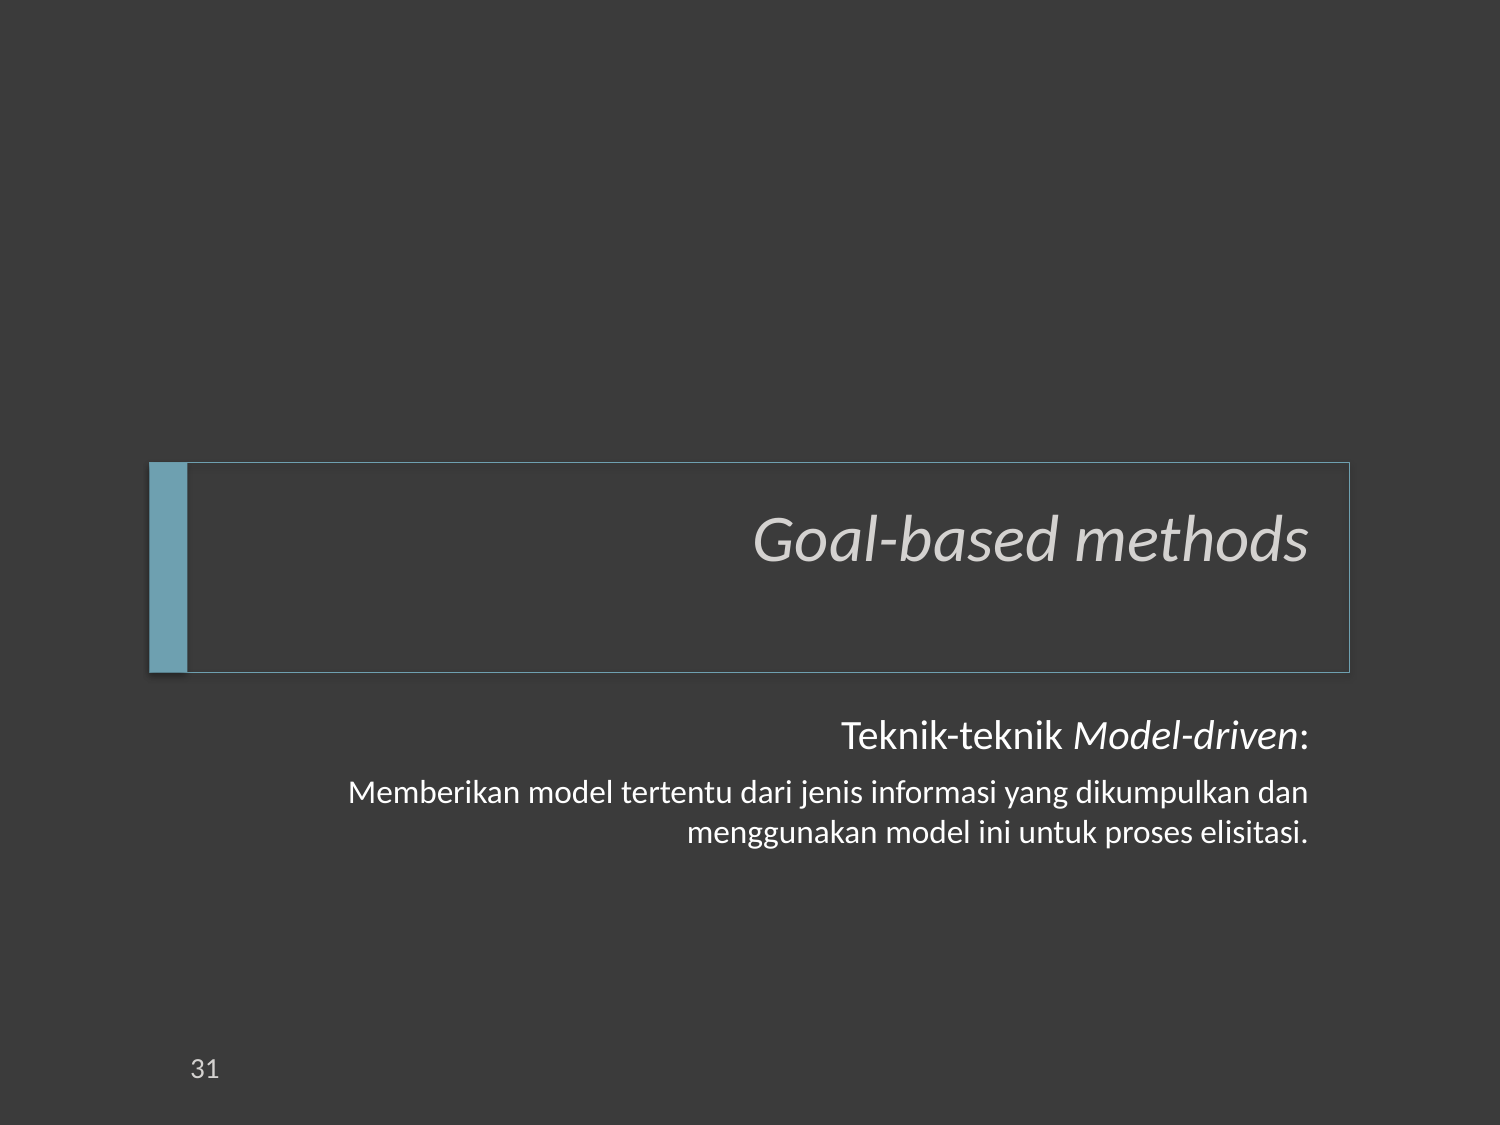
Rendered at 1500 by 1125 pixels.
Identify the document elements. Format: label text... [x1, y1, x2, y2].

slide_number 31 [175, 1042, 425, 1103]
list Teknik-teknik Model-driven: Memberikan model tertentu dari jenis informasi yang dikumpulkan dan menggunakan model ini untuk proses elisitasi. [212, 699, 1325, 888]
title Goal-based methods [200, 487, 1325, 663]
